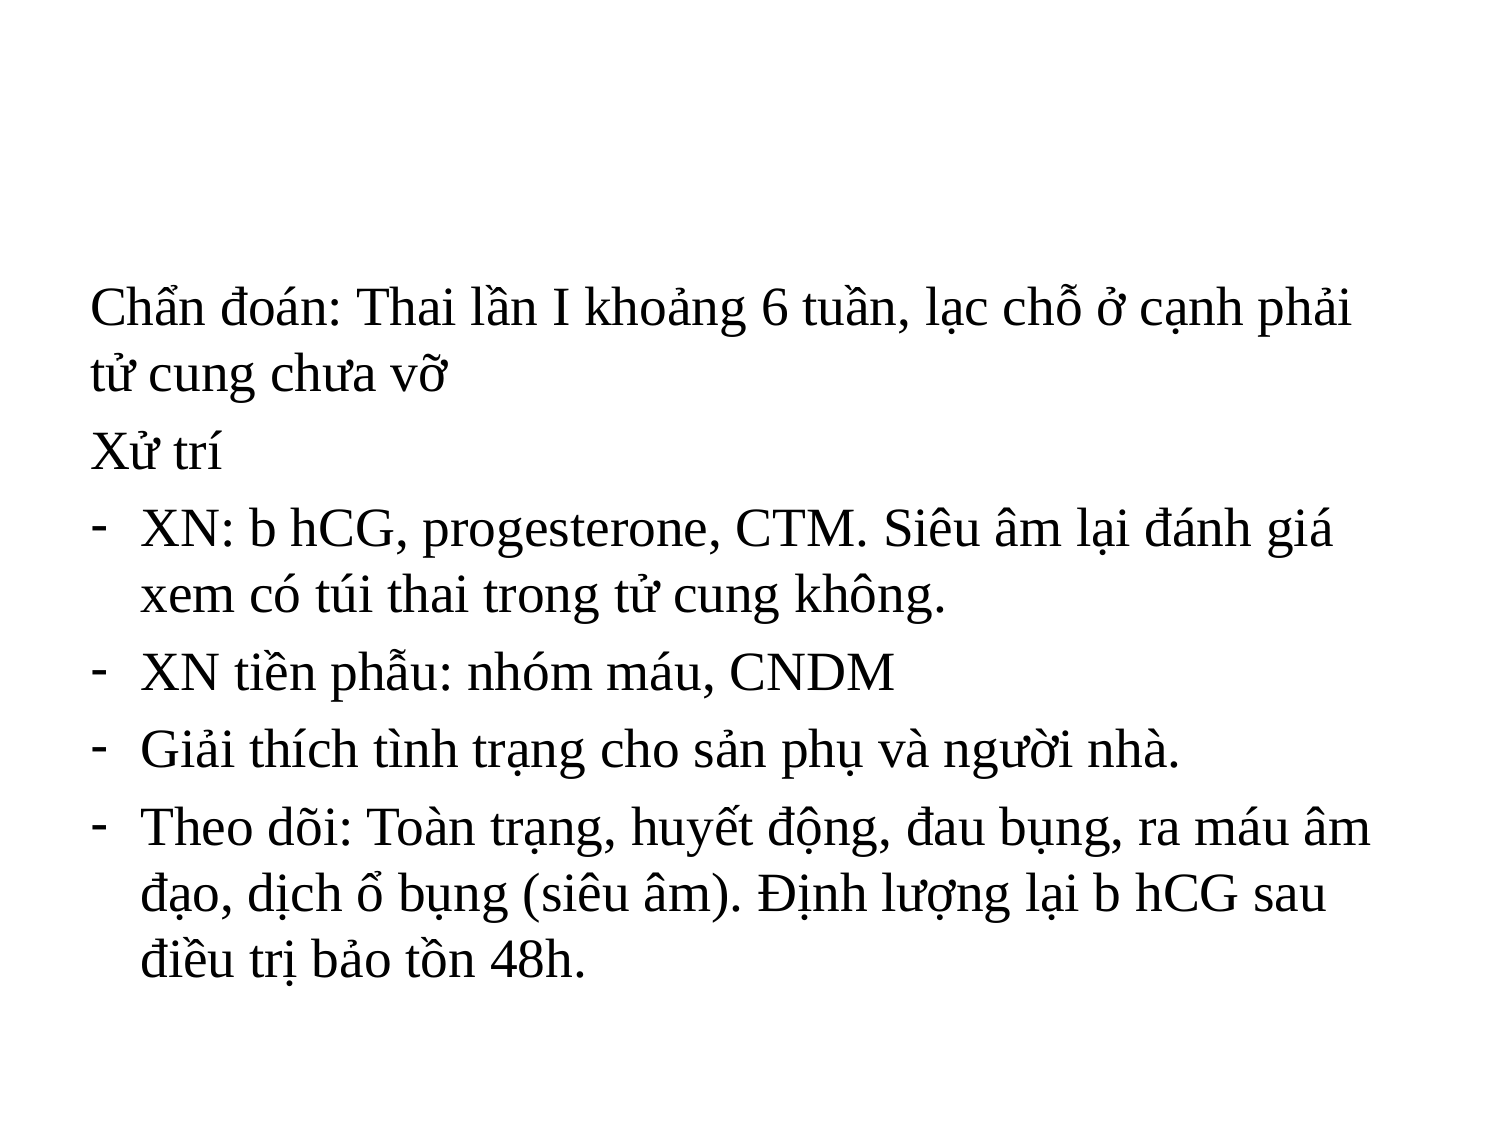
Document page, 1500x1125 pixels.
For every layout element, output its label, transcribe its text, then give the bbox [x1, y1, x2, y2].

list Chẩn đoán: Thai lần I khoảng 6 tuần, lạc chỗ ở cạnh phải tử cung chưa vỡ Xử trí XN: b hCG, progesterone, CTM. Siêu âm lại đánh giá xem có túi thai trong tử cung không. XN tiền phẫu: nhóm máu, CNDM Giải thích tình trạng cho sản phụ và người nhà. Theo dõi: Toàn trạng, huyết động, đau bụng, ra máu âm đạo, dịch ổ bụng (siêu âm). Định lượng lại b hCG sau điều trị bảo tồn 48h. [75, 262, 1425, 1005]
